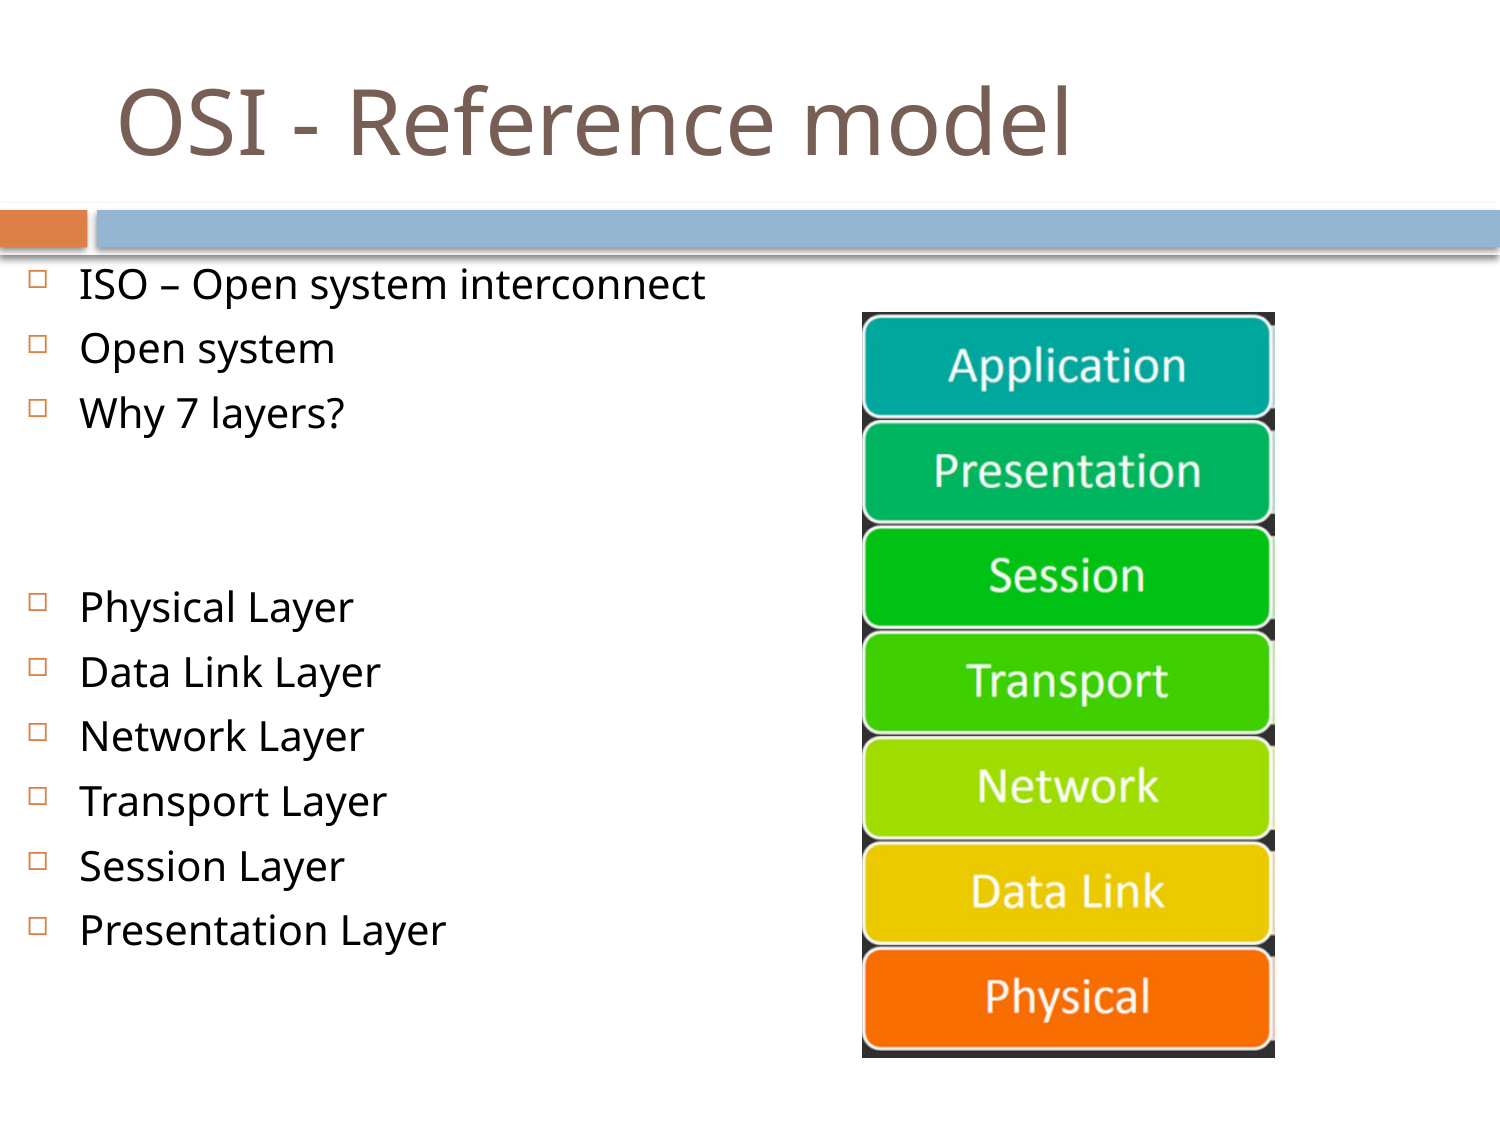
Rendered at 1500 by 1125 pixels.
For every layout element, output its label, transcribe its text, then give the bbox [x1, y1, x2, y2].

title OSI - Reference model [100, 37, 1438, 200]
picture [862, 312, 1275, 1058]
list ISO – Open system interconnect Open system Why 7 layers? Physical Layer Data Link Layer Network Layer Transport Layer Session Layer Presentation Layer [11, 249, 1488, 1113]
